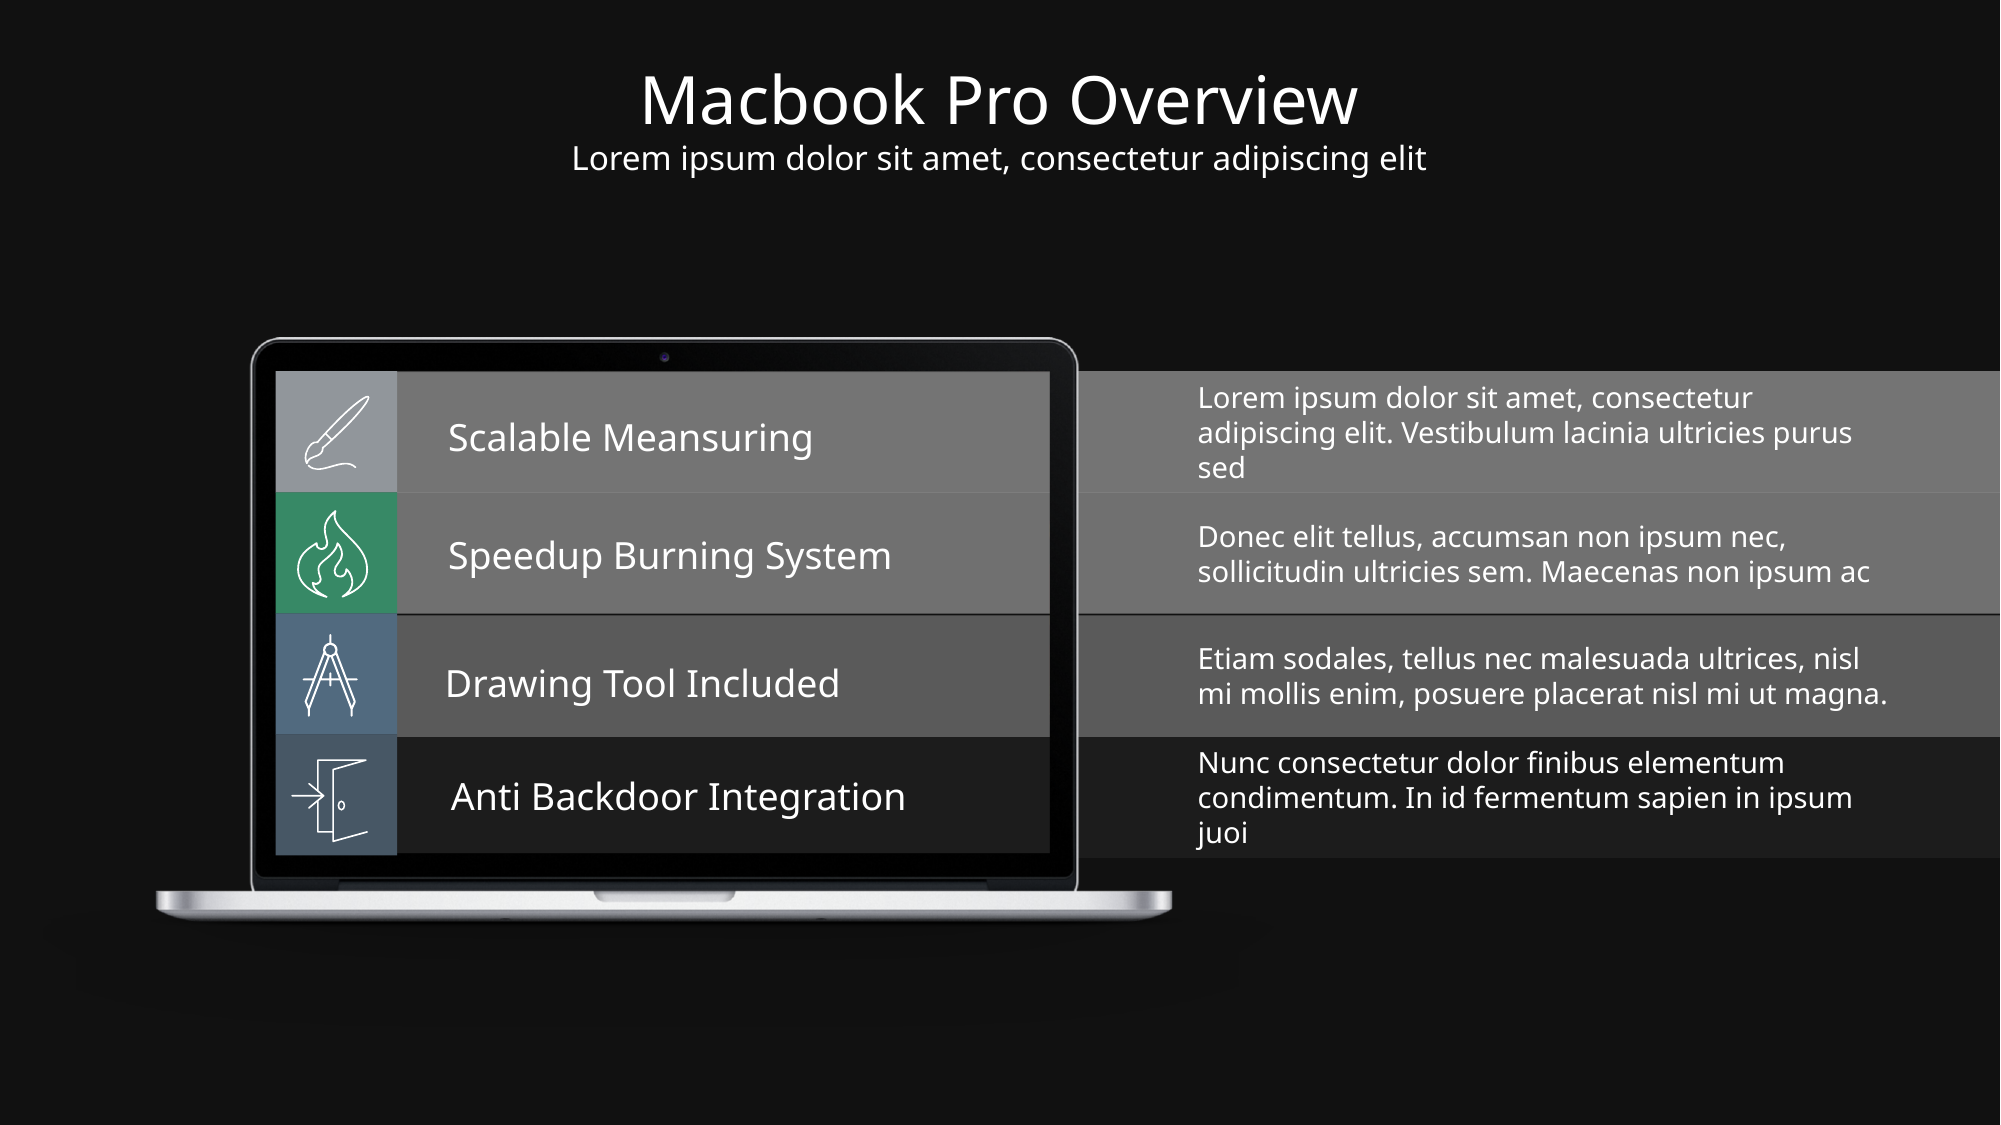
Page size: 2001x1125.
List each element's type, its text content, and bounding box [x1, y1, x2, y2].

text_box [1275, 615, 2000, 736]
text_box Nunc consectetur dolor finibus elementum condimentum. In id fermentum sapien in ipsum juoi [1275, 736, 1908, 857]
title Macbook Pro Overview [137, 59, 1863, 135]
text_box Lorem ipsum dolor sit amet, consectetur adipiscing elit. Vestibulum lacinia ultricies purus sed [1275, 372, 1908, 492]
picture [42, 337, 1275, 1028]
text_box [1275, 371, 2000, 492]
list Lorem ipsum dolor sit amet, consectetur adipiscing elit [137, 135, 1863, 203]
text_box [275, 371, 398, 856]
text_box Etiam sodales, tellus nec malesuada ultrices, nisl mi mollis enim, posuere placerat nisl mi ut magna. [1275, 632, 1908, 718]
text_box Donec elit tellus, accumsan non ipsum nec, sollicitudin ultricies sem. Maecenas non ipsum ac [1275, 511, 1908, 596]
text_box [1275, 736, 2000, 858]
text_box [1275, 492, 2000, 614]
